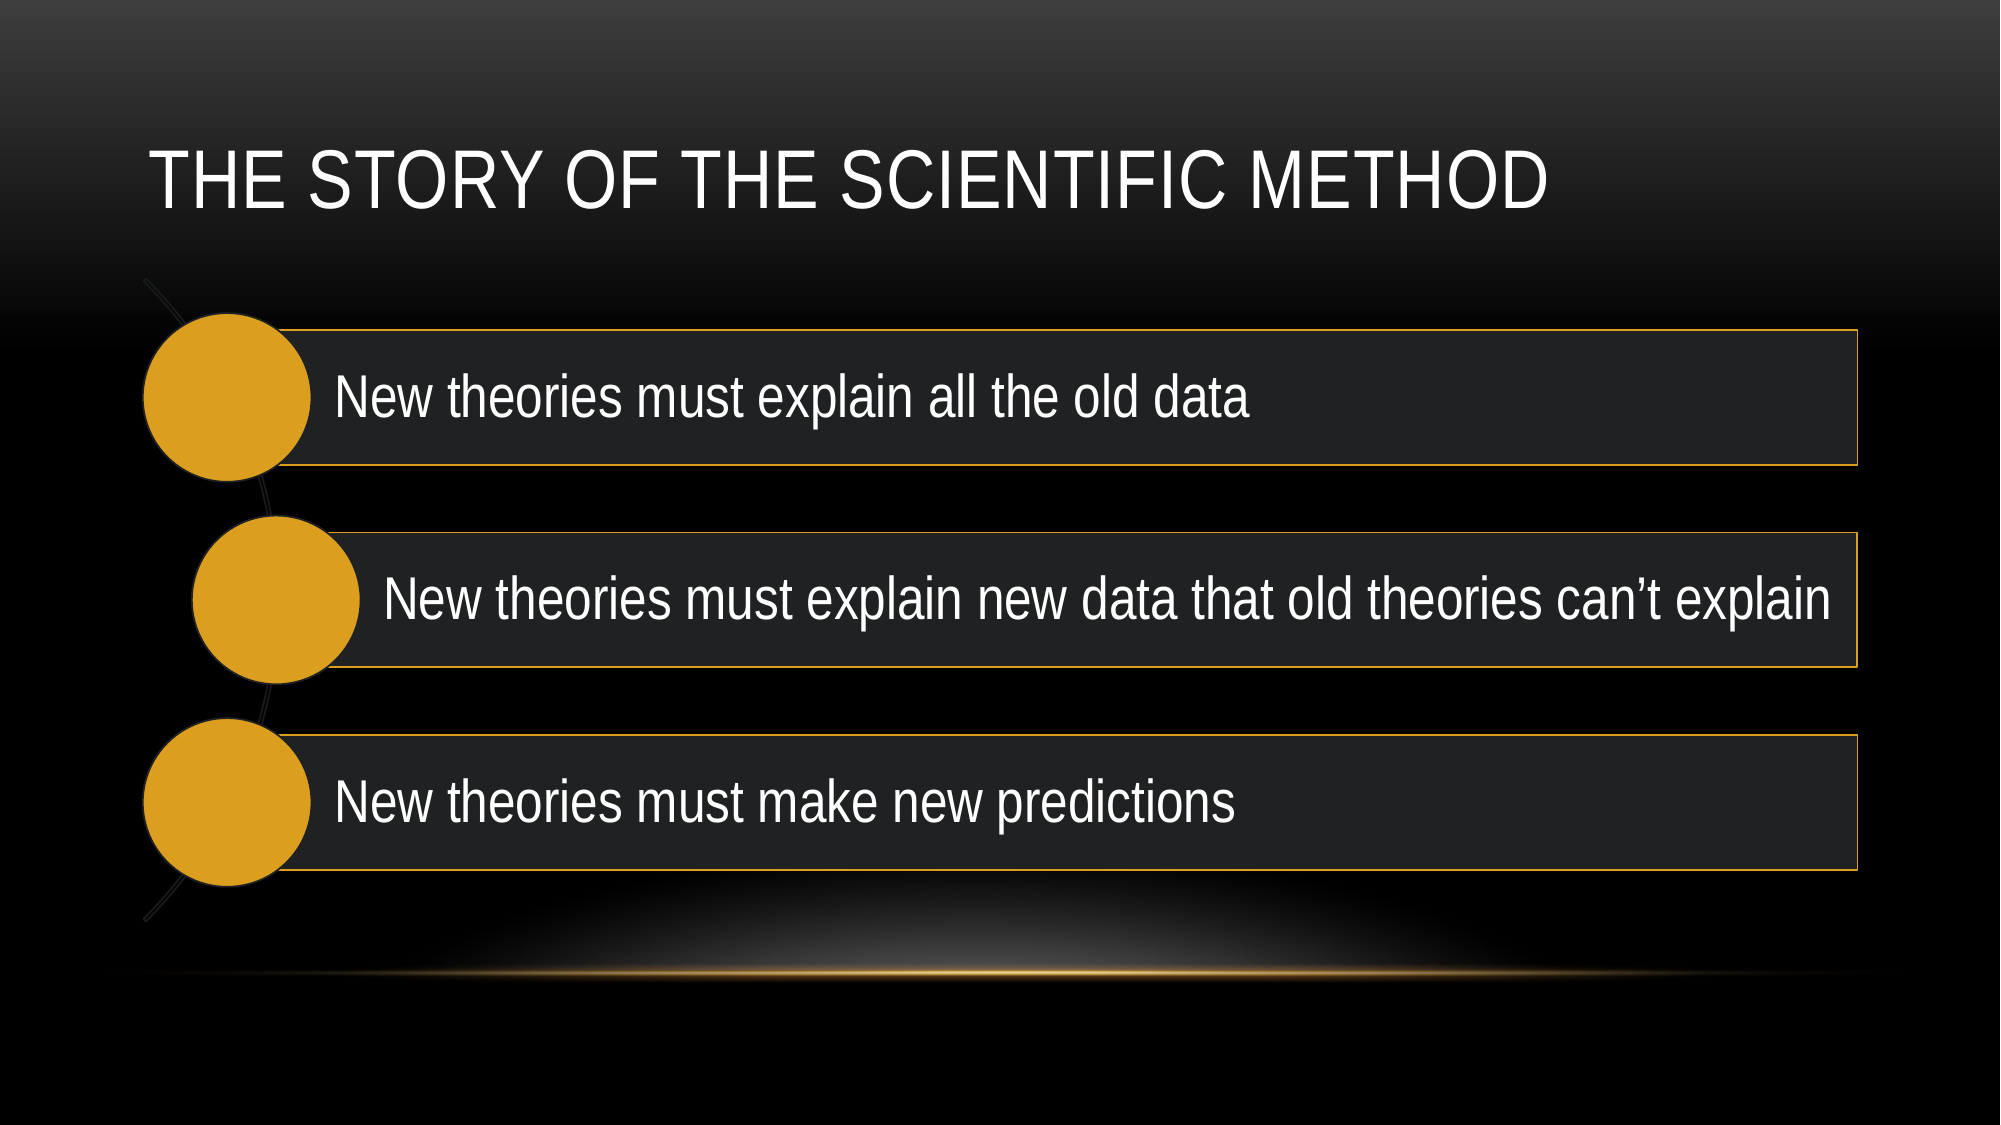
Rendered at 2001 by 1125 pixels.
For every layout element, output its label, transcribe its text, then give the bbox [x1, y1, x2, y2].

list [133, 262, 1867, 938]
picture [0, 0, 2000, 1125]
title The story of the scientific method [133, 45, 1867, 233]
